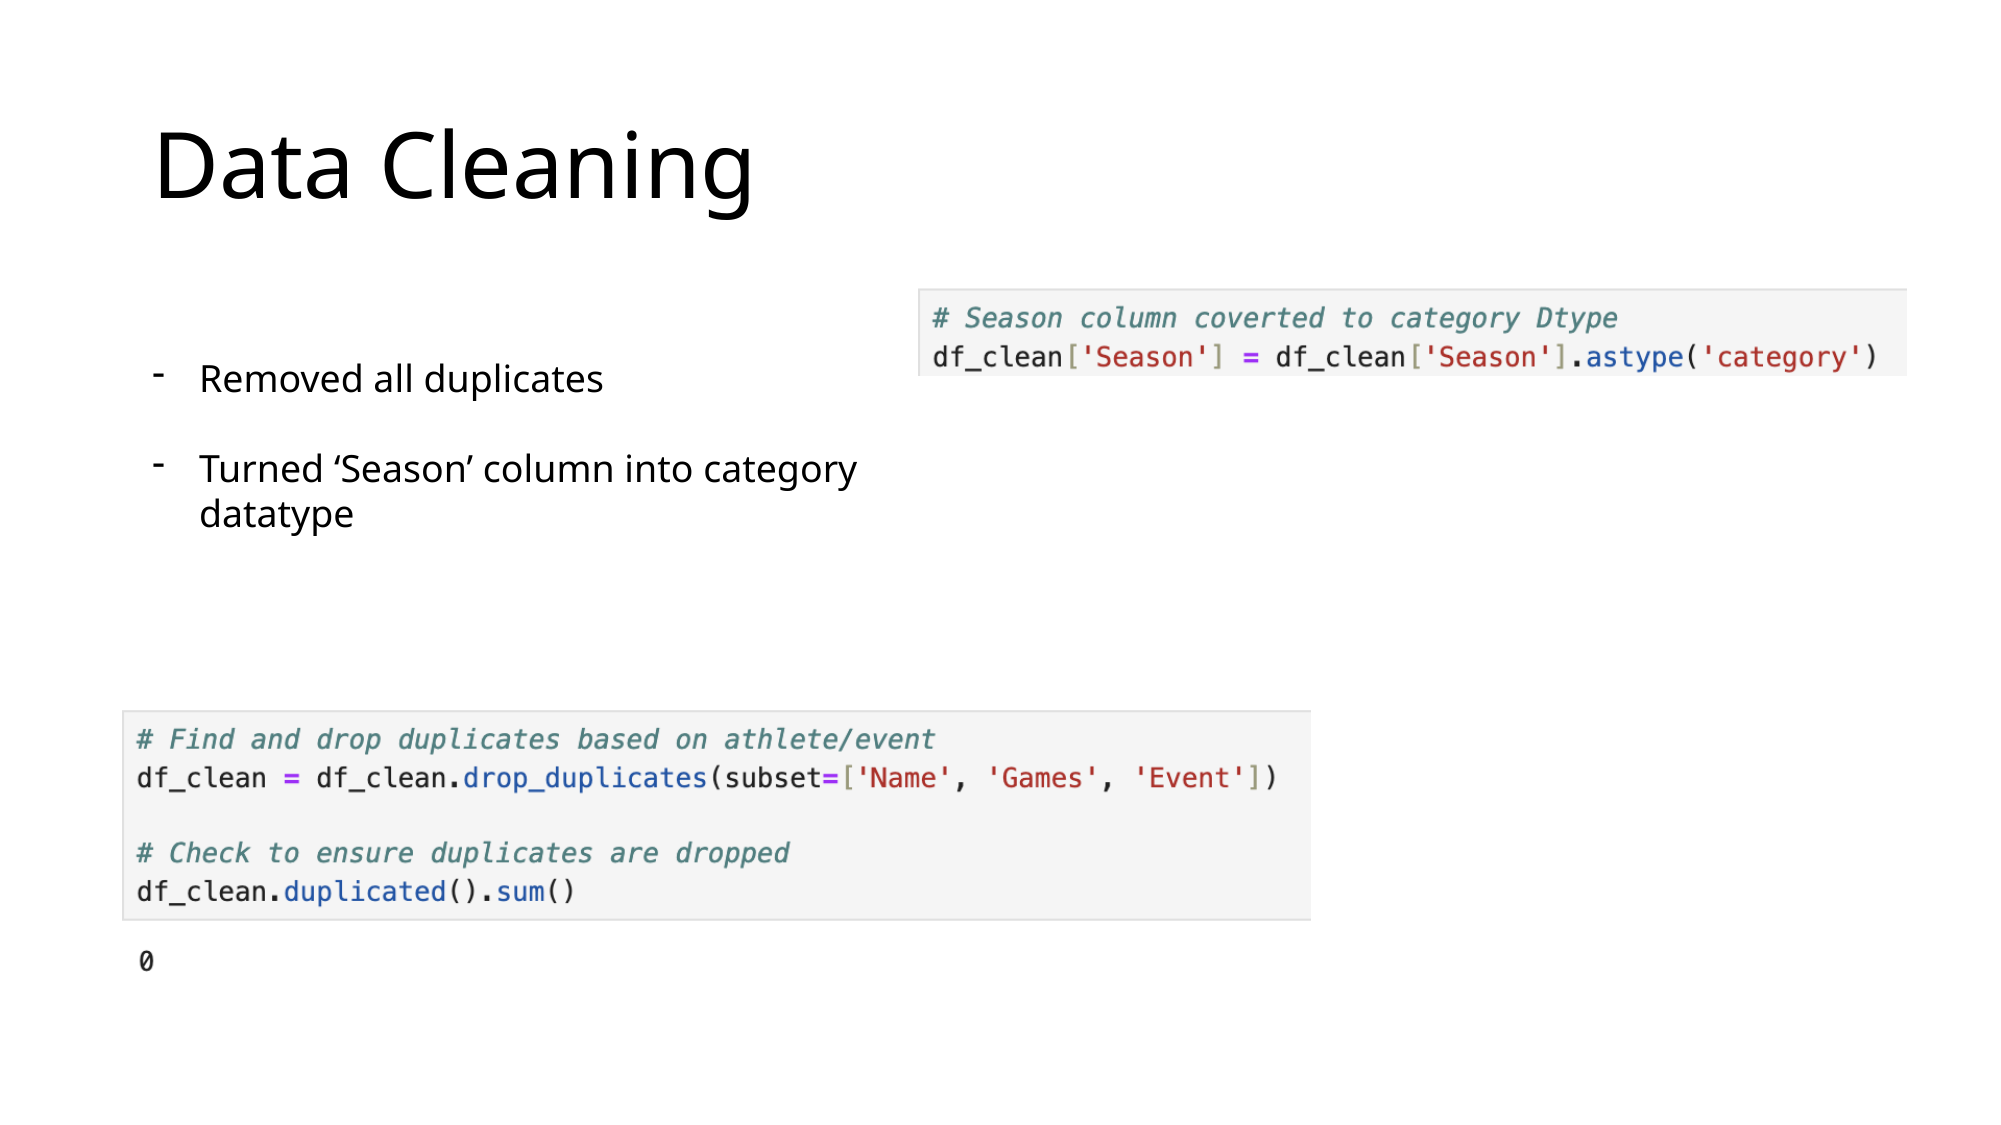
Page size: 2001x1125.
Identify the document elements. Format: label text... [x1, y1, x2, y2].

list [122, 705, 1311, 1001]
text_box Removed all duplicates Turned ‘Season’ column into category datatype [137, 347, 919, 633]
picture [918, 279, 1907, 377]
title Data Cleaning [137, 59, 1863, 278]
